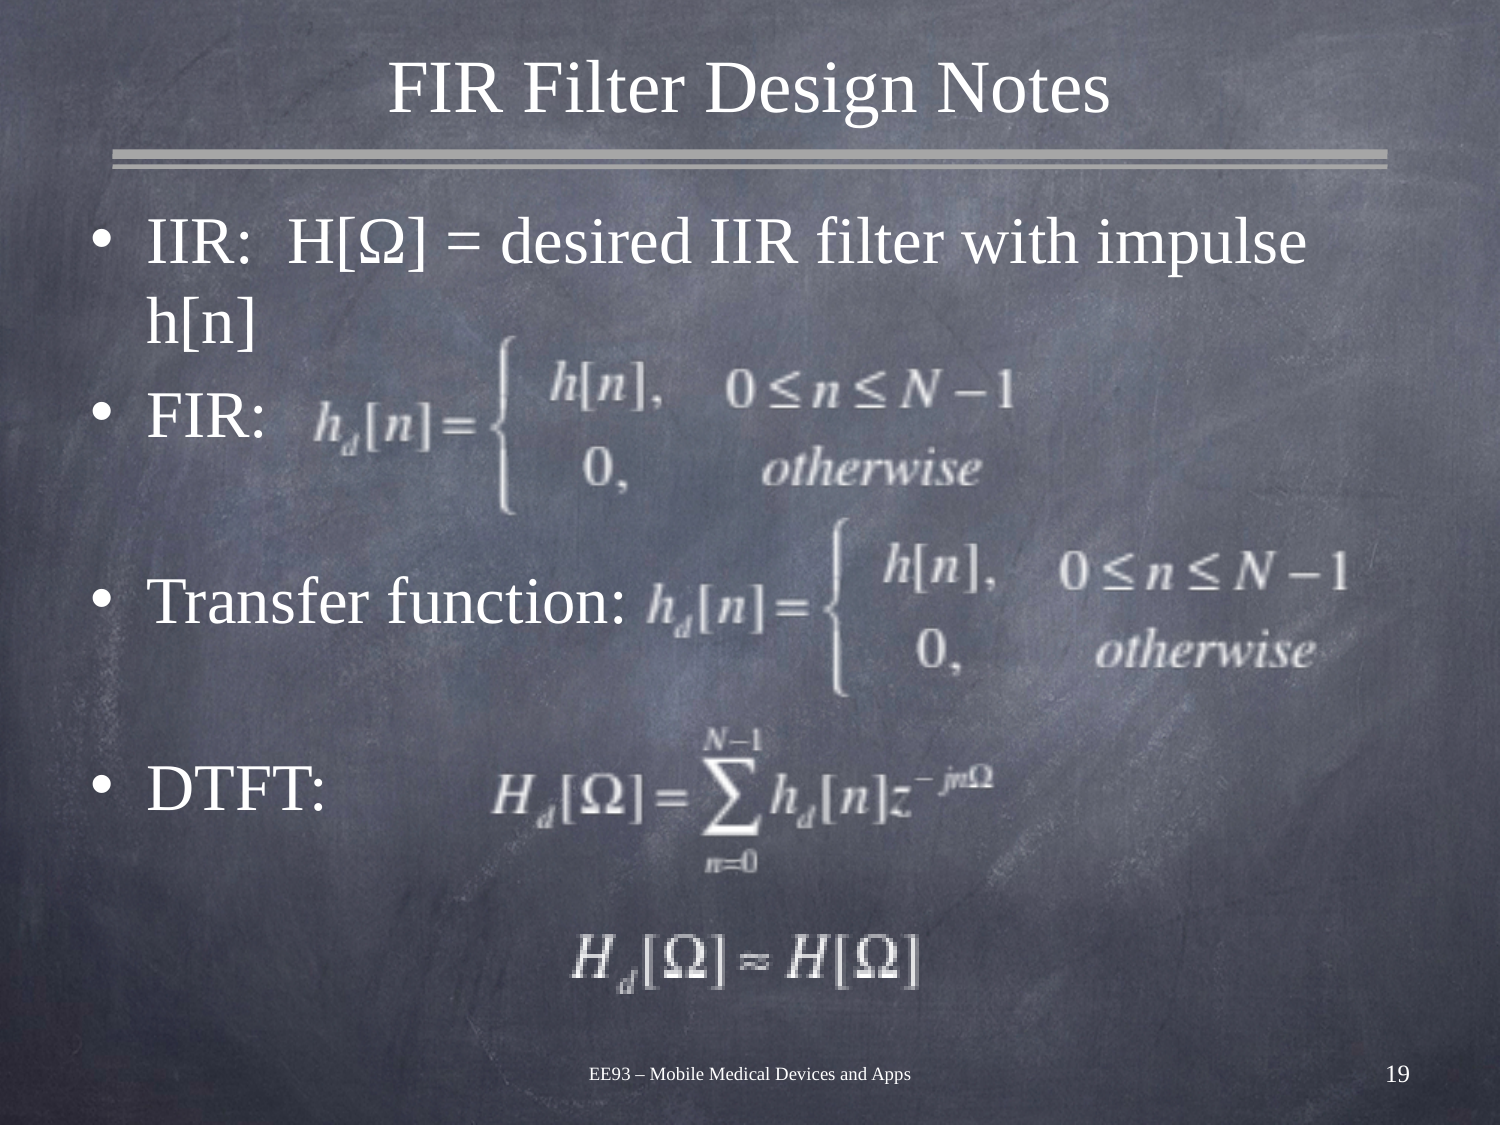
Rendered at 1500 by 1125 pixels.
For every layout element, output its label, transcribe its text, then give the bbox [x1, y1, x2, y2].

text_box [641, 507, 1386, 707]
footer EE93 – Mobile Medical Devices and Apps [512, 1042, 988, 1103]
picture [0, 0, 1500, 1125]
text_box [562, 922, 923, 999]
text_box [308, 325, 1053, 526]
slide_number 19 [1074, 1042, 1425, 1103]
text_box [481, 712, 1004, 879]
list IIR: H[Ω] = desired IIR filter with impulse h[n] FIR: Transfer function: DTFT: [75, 189, 1425, 1005]
title FIR Filter Design Notes [75, 29, 1425, 136]
